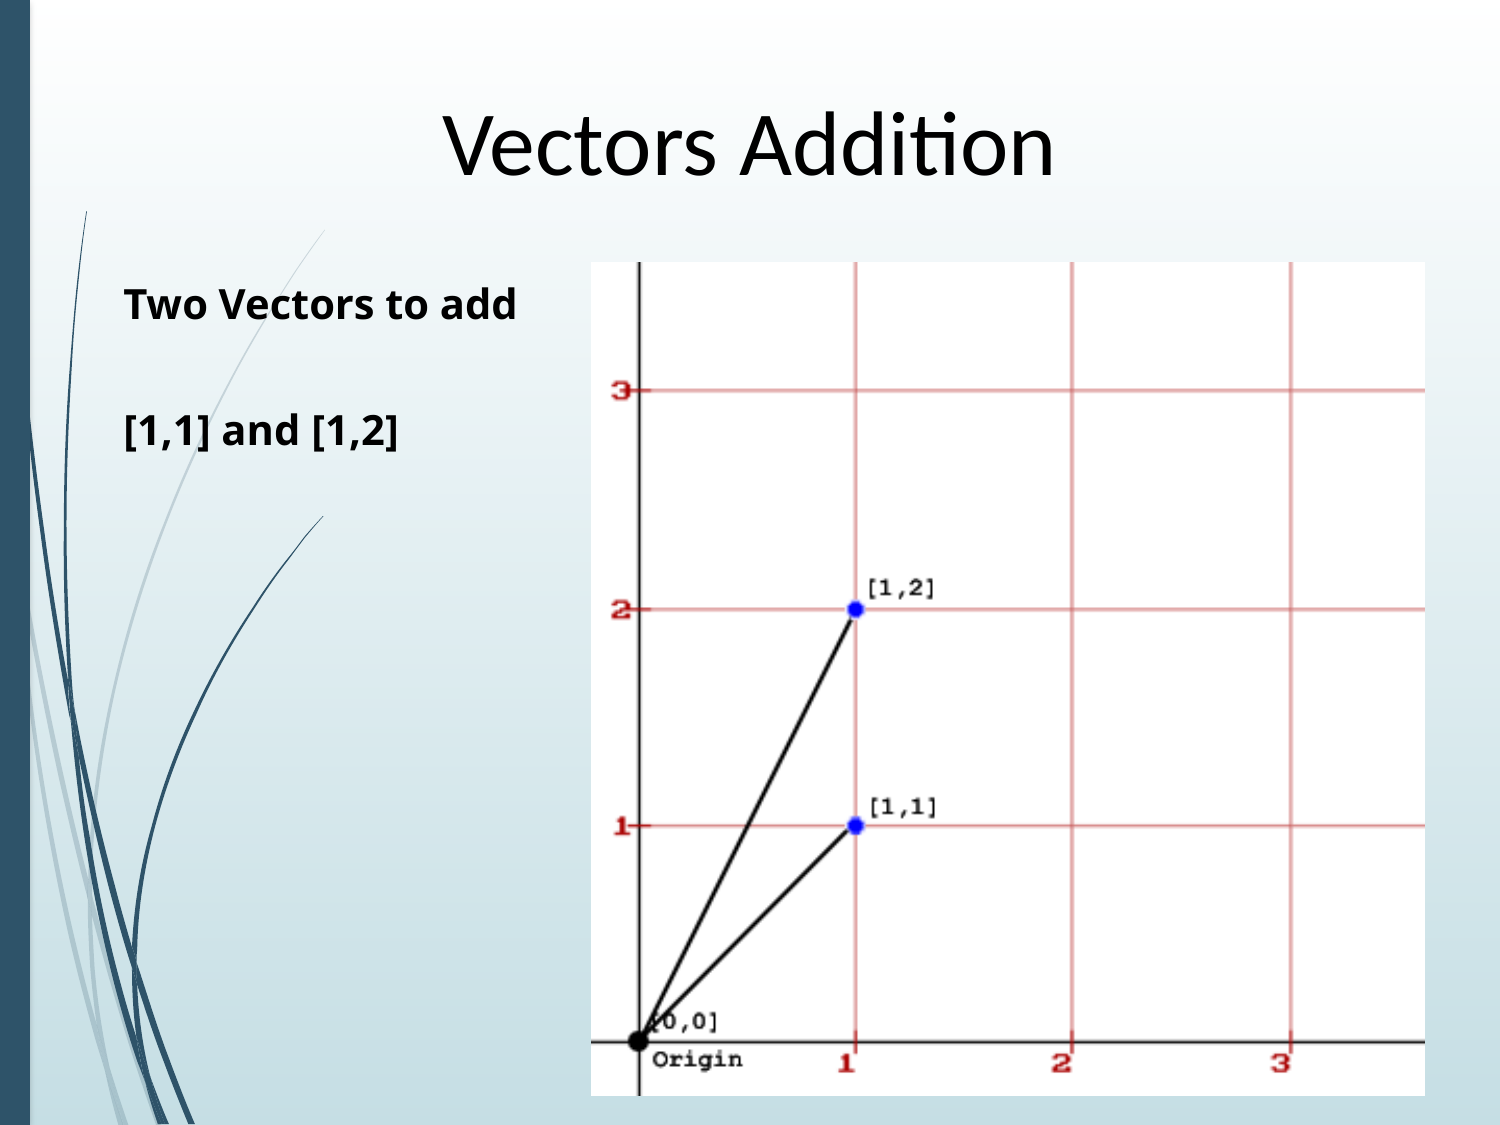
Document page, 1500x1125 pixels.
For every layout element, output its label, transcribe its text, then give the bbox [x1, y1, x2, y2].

title Vectors Addition [75, 45, 1425, 233]
list Two Vectors to add [1,1] and [1,2] [75, 262, 559, 788]
picture [591, 262, 1426, 1096]
